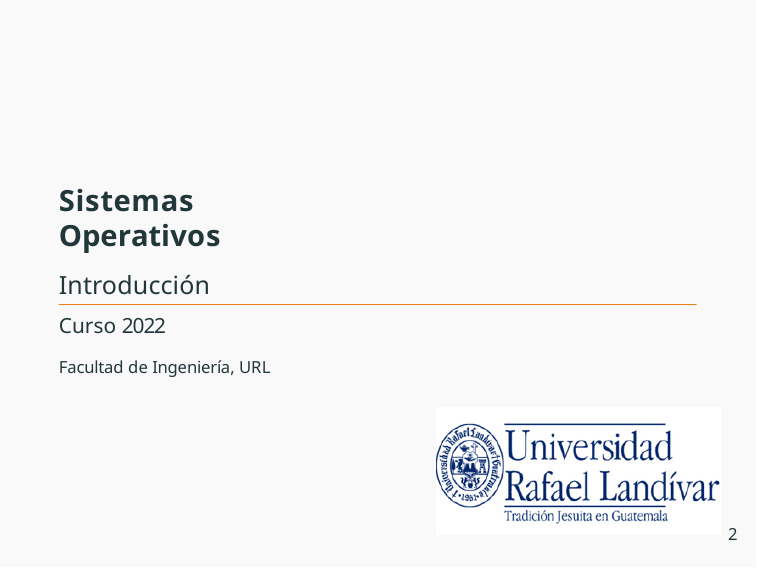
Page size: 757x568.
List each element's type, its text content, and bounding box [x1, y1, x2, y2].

text_box Curso 2022 Facultad de Ingeniería, URL [56, 310, 294, 417]
text_box Sistemas Operativos Introducción [56, 158, 340, 300]
picture [436, 406, 721, 535]
text_box 2 [721, 520, 743, 547]
